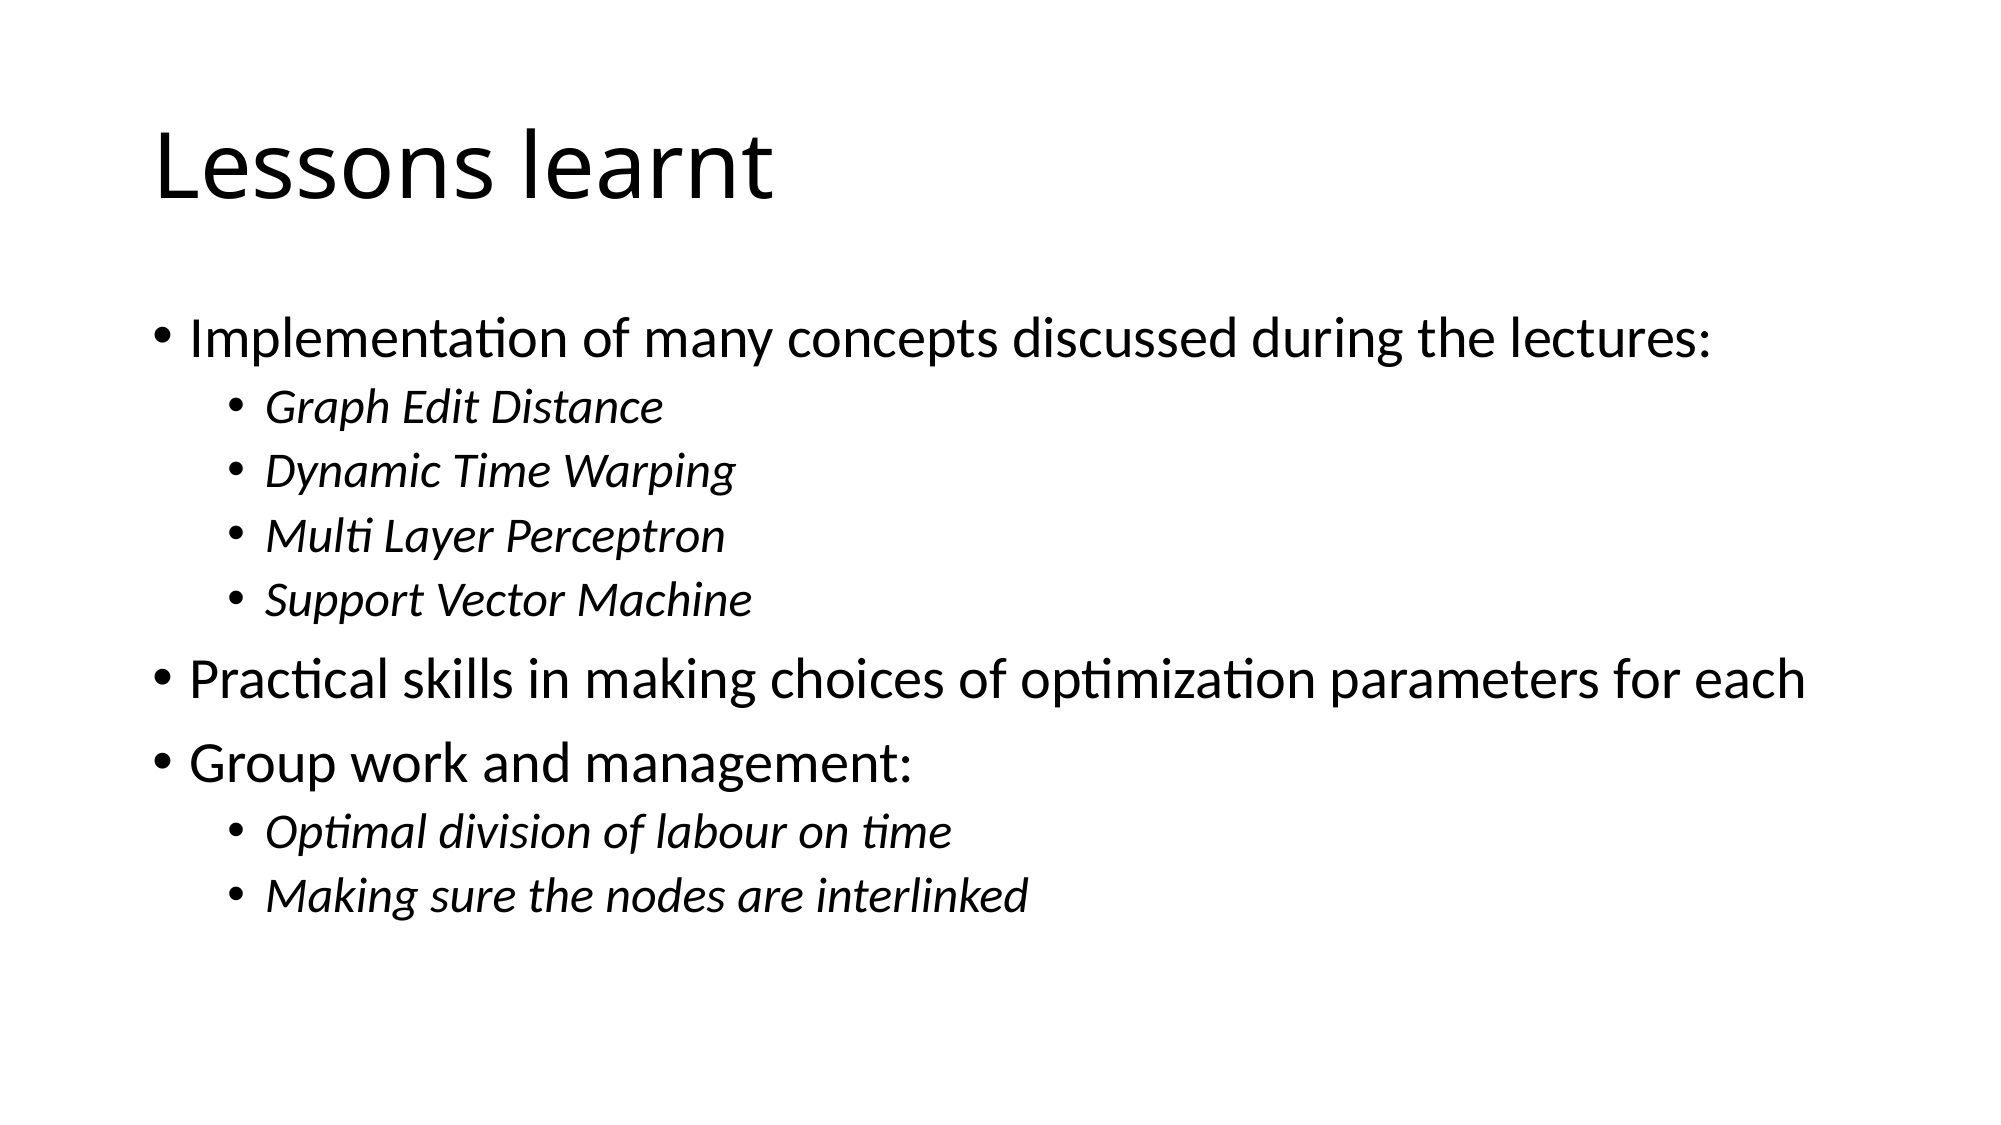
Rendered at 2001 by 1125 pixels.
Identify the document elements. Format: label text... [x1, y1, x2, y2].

text_box Lessons learnt [137, 59, 1863, 278]
text_box Implementation of many concepts discussed during the lectures: Graph Edit Distance Dynamic Time Warping Multi Layer Perceptron Support Vector Machine Practical skills in making choices of optimization parameters for each Group work and management: Optimal division of labour on time Making sure the nodes are interlinked [137, 299, 1863, 1014]
